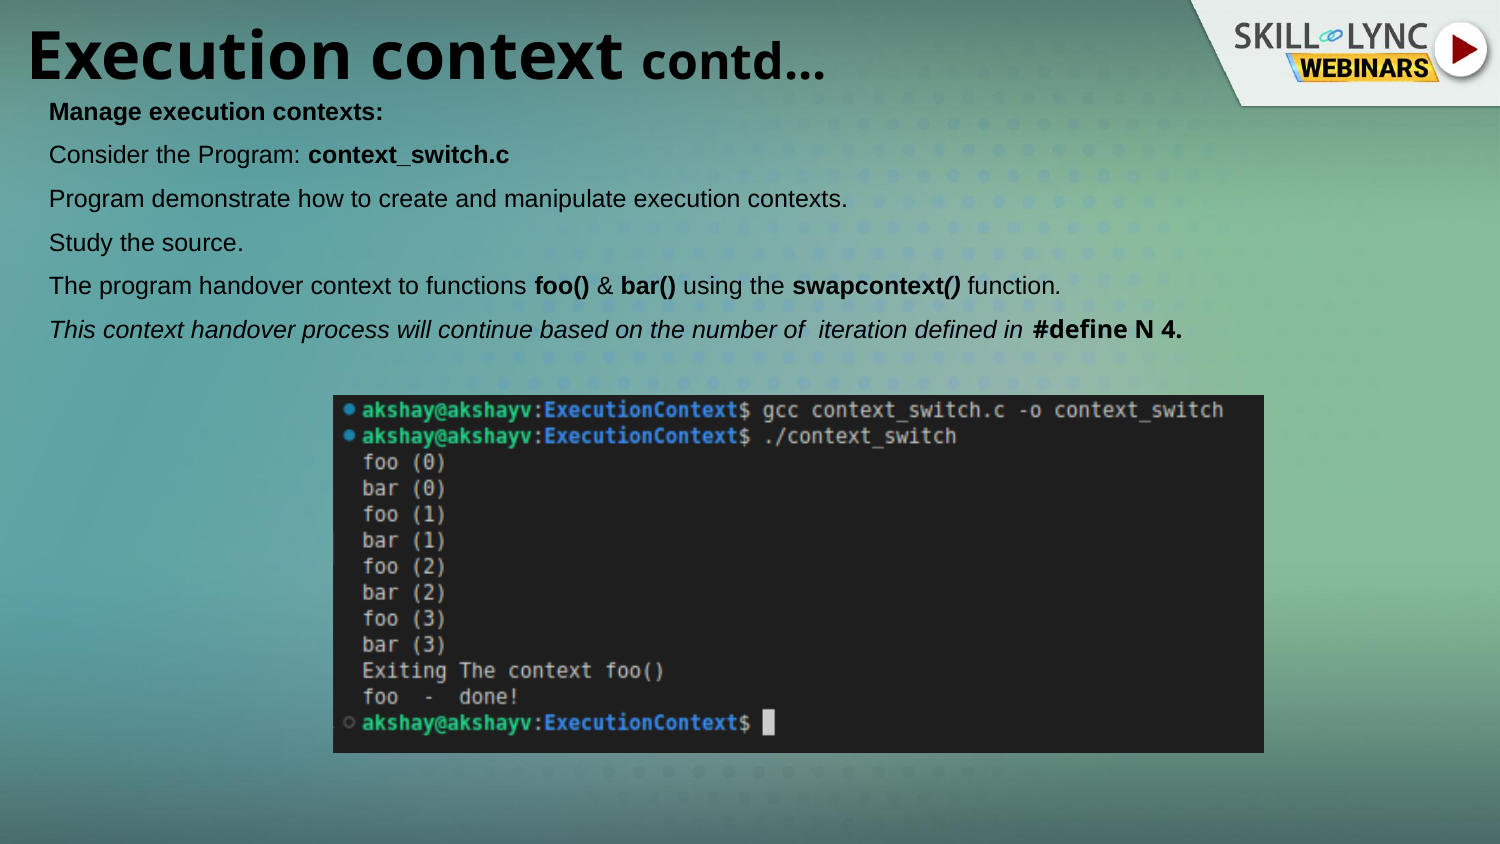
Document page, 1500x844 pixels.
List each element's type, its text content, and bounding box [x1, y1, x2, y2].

picture [0, 0, 1500, 844]
list Manage execution contexts: Consider the Program: context_switch.c Program demonstrate how to create and manipulate execution contexts. Study the source. The program handover context to functions foo() & bar() using the swapcontext() function. This context handover process will continue based on the number of iteration defined in #define N 4. [14, 93, 1473, 786]
title Execution context contd... [15, 20, 1310, 93]
